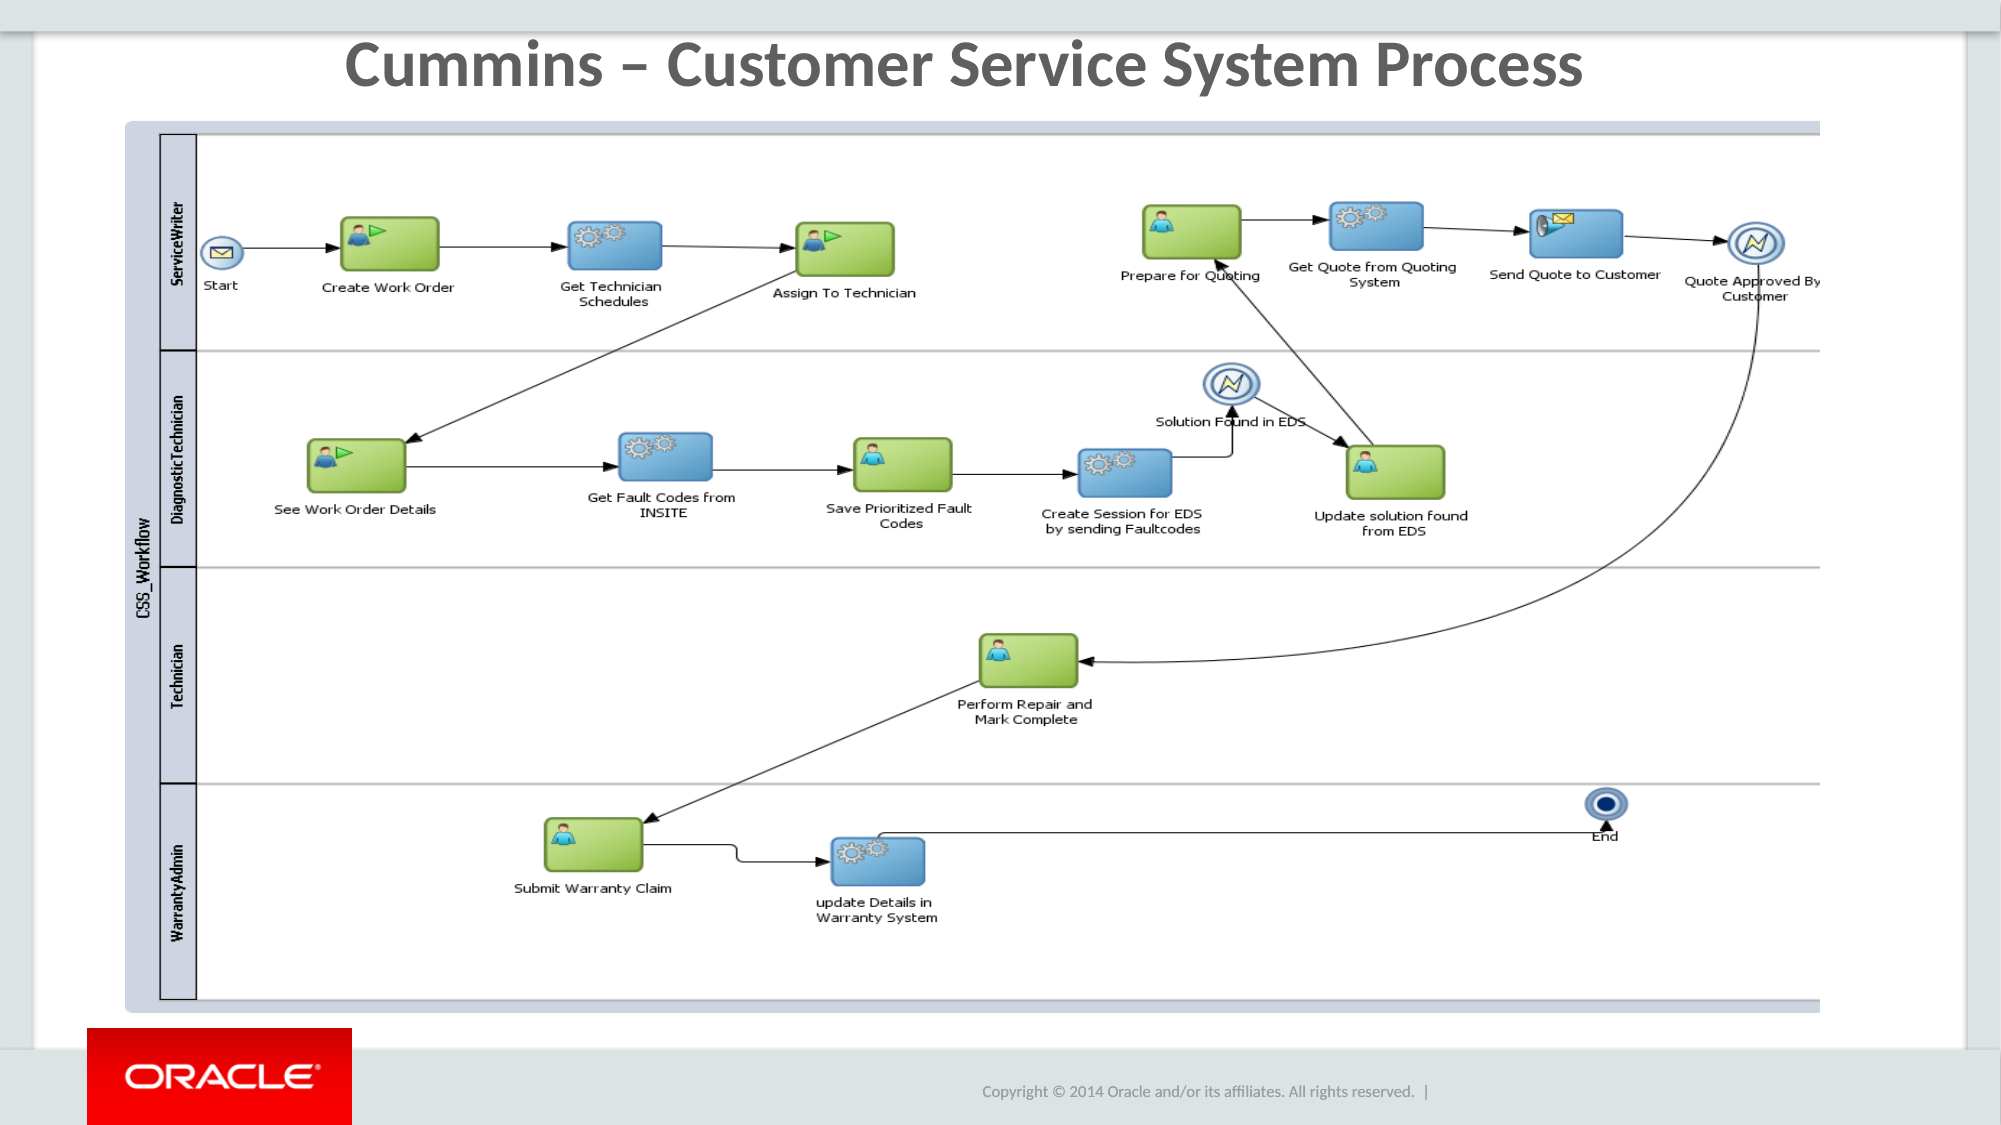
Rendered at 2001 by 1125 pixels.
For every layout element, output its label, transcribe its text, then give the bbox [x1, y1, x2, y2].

text_box Cummins – Customer Service System Process [290, 29, 1642, 107]
picture [125, 108, 1820, 1027]
picture [87, 1028, 352, 1125]
